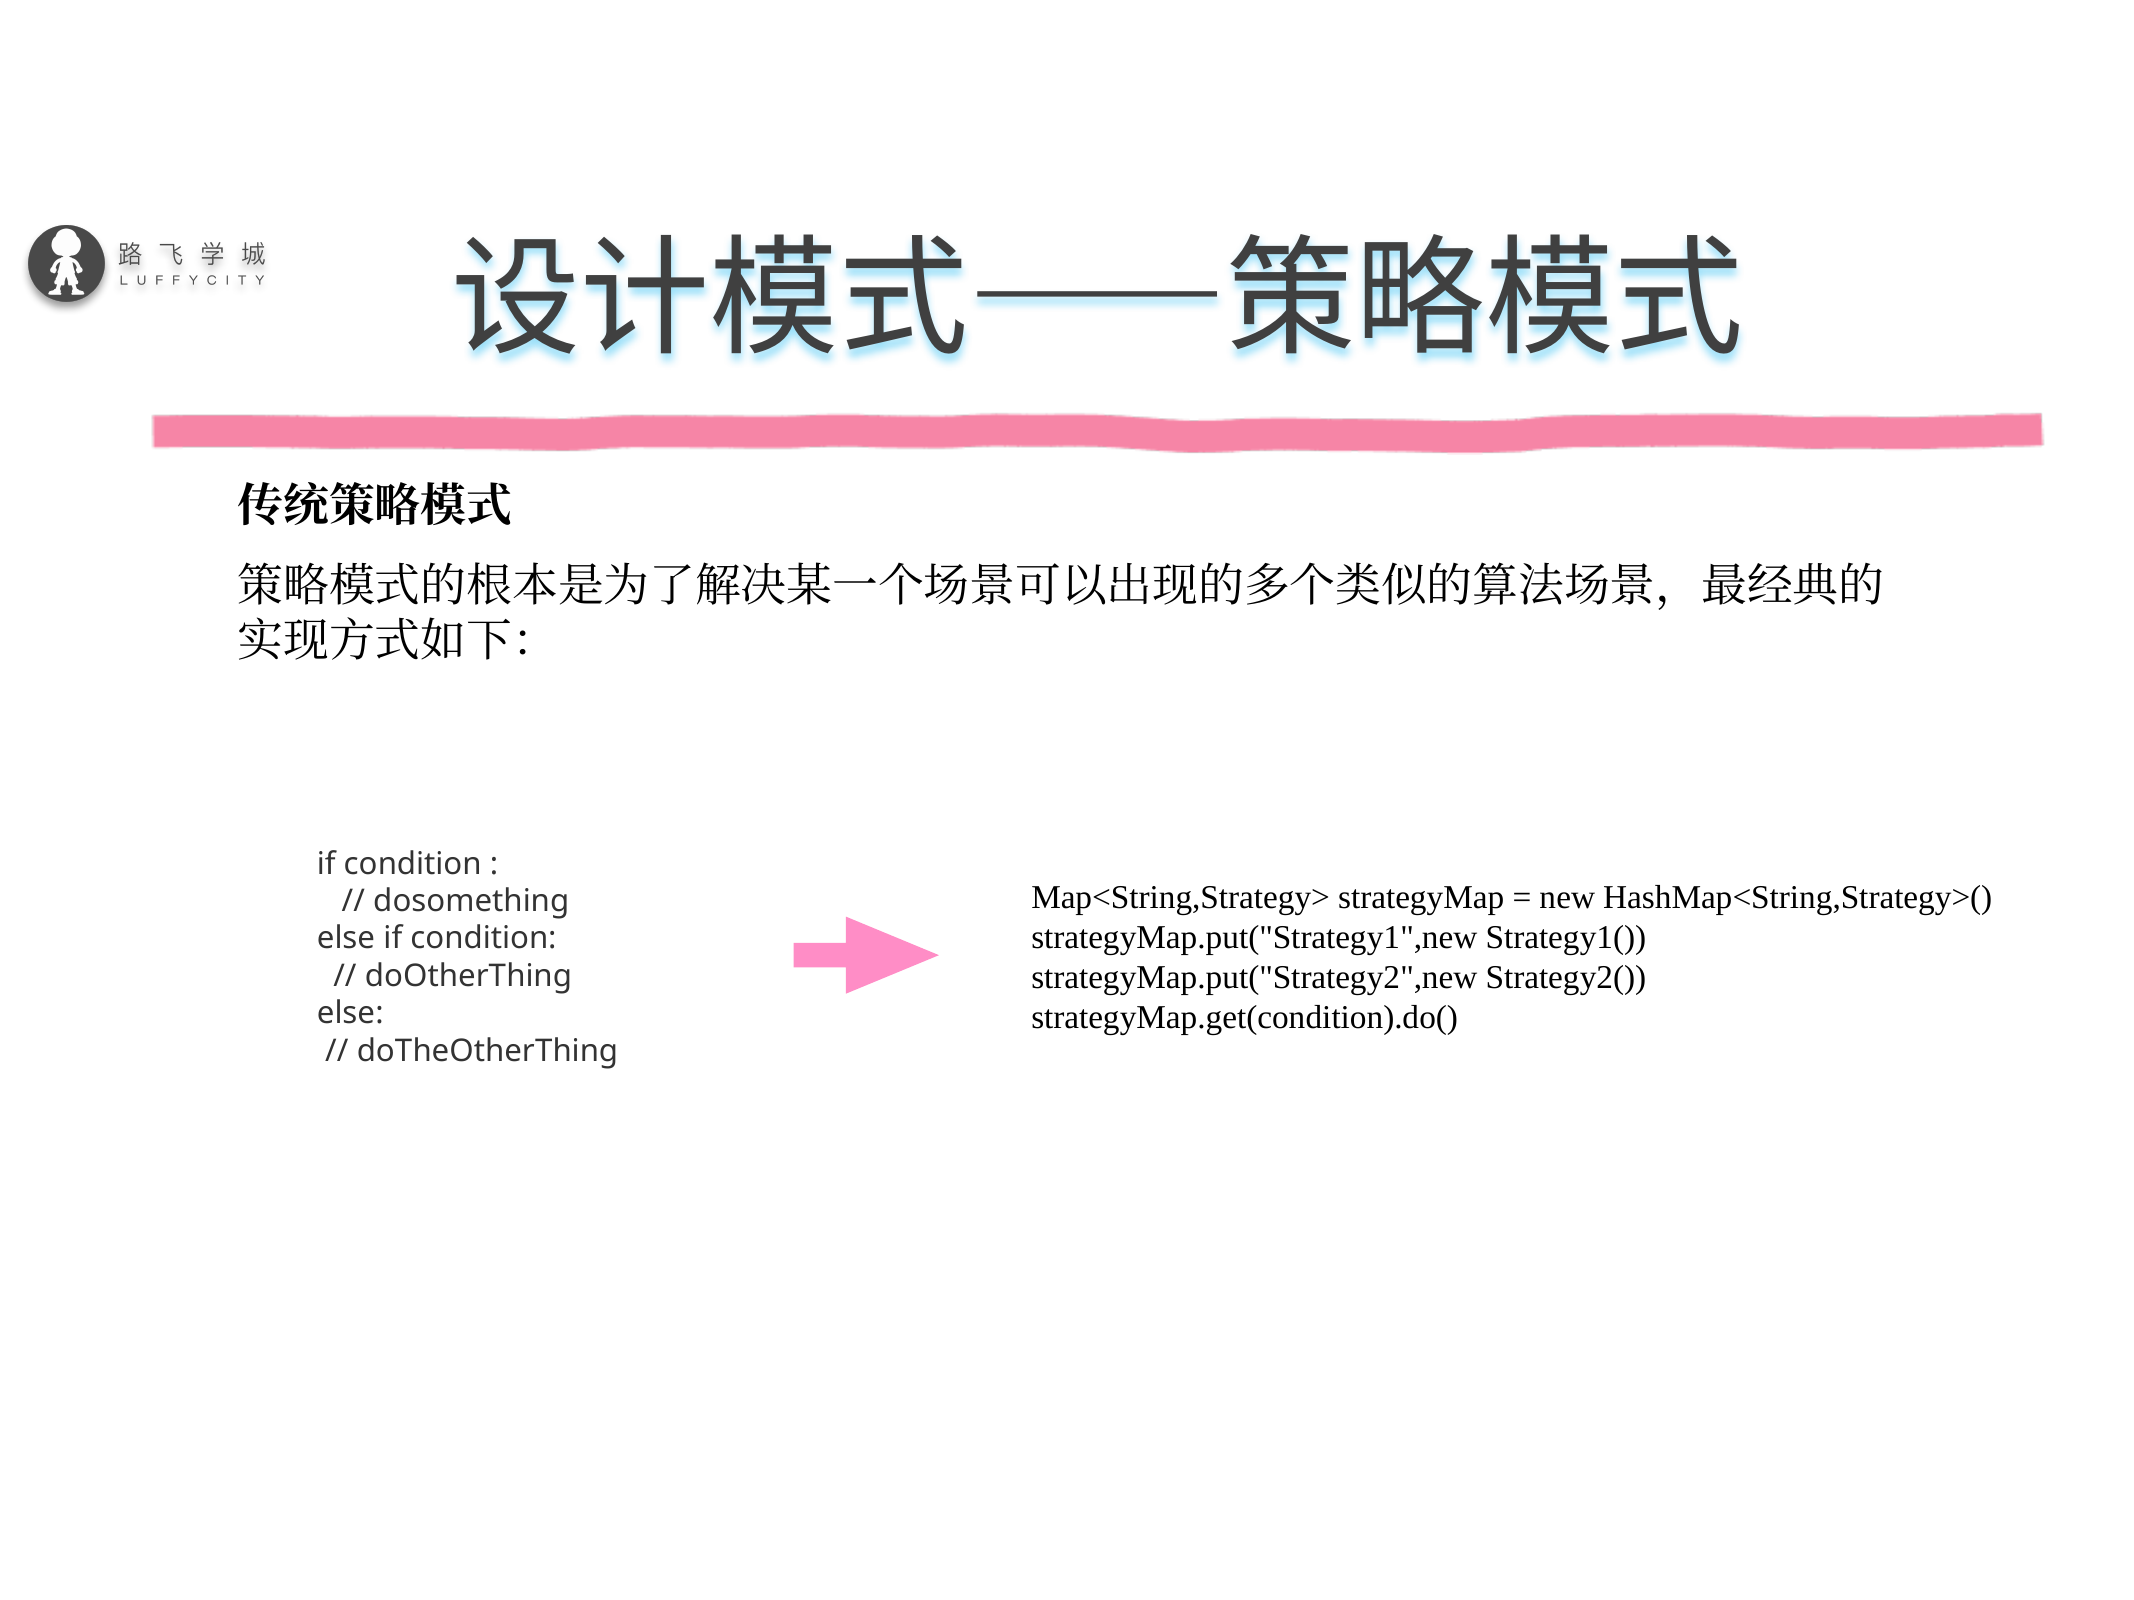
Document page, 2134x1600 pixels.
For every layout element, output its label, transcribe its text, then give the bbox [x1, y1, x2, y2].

text_box 传统策略模式 策略模式的根本是为了解决某一个场景可以出现的多个类似的算法场景，最经典的实现方式如下： [229, 467, 1906, 674]
picture [0, 172, 87, 355]
picture [145, 408, 2051, 455]
text_box [793, 916, 939, 994]
title 设计模式——策略模式 [87, 43, 2109, 379]
text_box Map<String,Strategy> strategyMap = new HashMap<String,Strategy>() strategyMap.put("Strategy1",new Strategy1()) strategyMap.put("Strategy2",new Strategy2()) strategyMap.get(condition).do() [1022, 867, 2003, 1044]
text_box if condition : // dosomething else if condition: // doOtherThing else: // doTheOtherThing [308, 834, 628, 1076]
